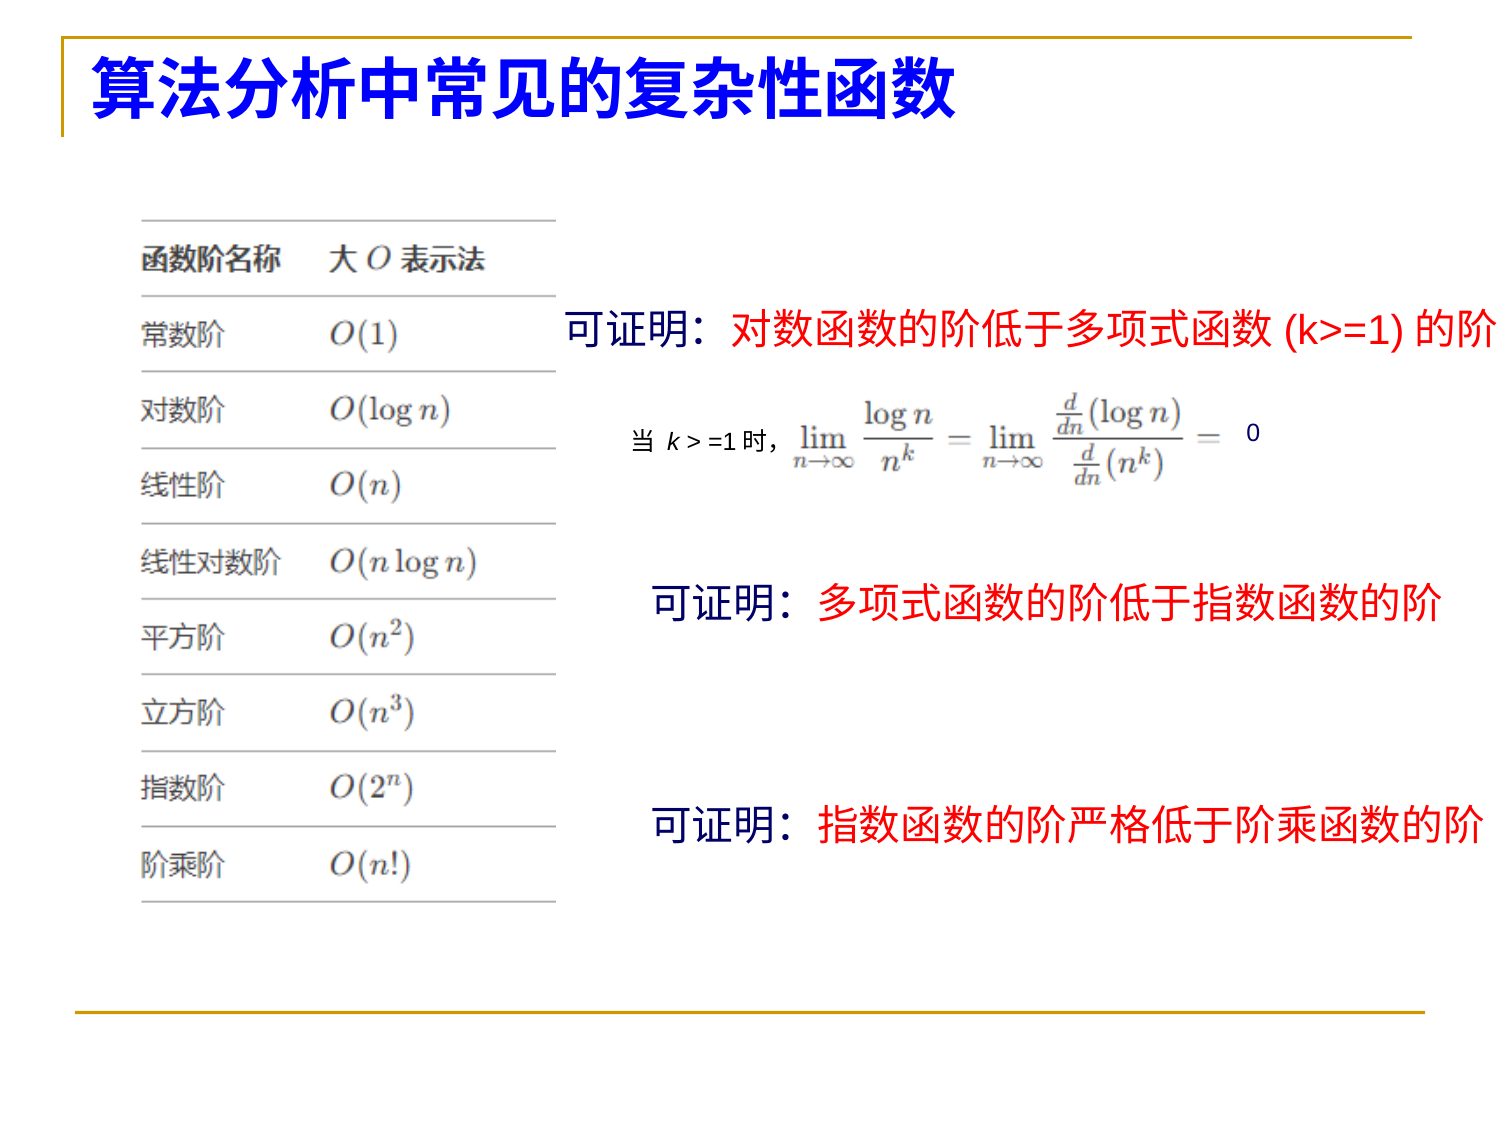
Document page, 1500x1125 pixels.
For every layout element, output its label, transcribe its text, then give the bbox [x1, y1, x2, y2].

text_box 可证明：多项式函数的阶低于指数函数的阶 [635, 579, 1459, 714]
text_box 当 k > =1时， [615, 418, 752, 464]
text_box 0 [1235, 408, 1290, 454]
text_box 可证明：指数函数的阶严格低于阶乘函数的阶 [635, 801, 1500, 856]
title 算法分析中常见的复杂性函数 [75, 39, 1425, 227]
text_box 可证明：对数函数的阶低于多项式函数(k>=1)的阶 [560, 305, 1500, 440]
picture [112, 200, 556, 918]
picture [757, 370, 1232, 495]
